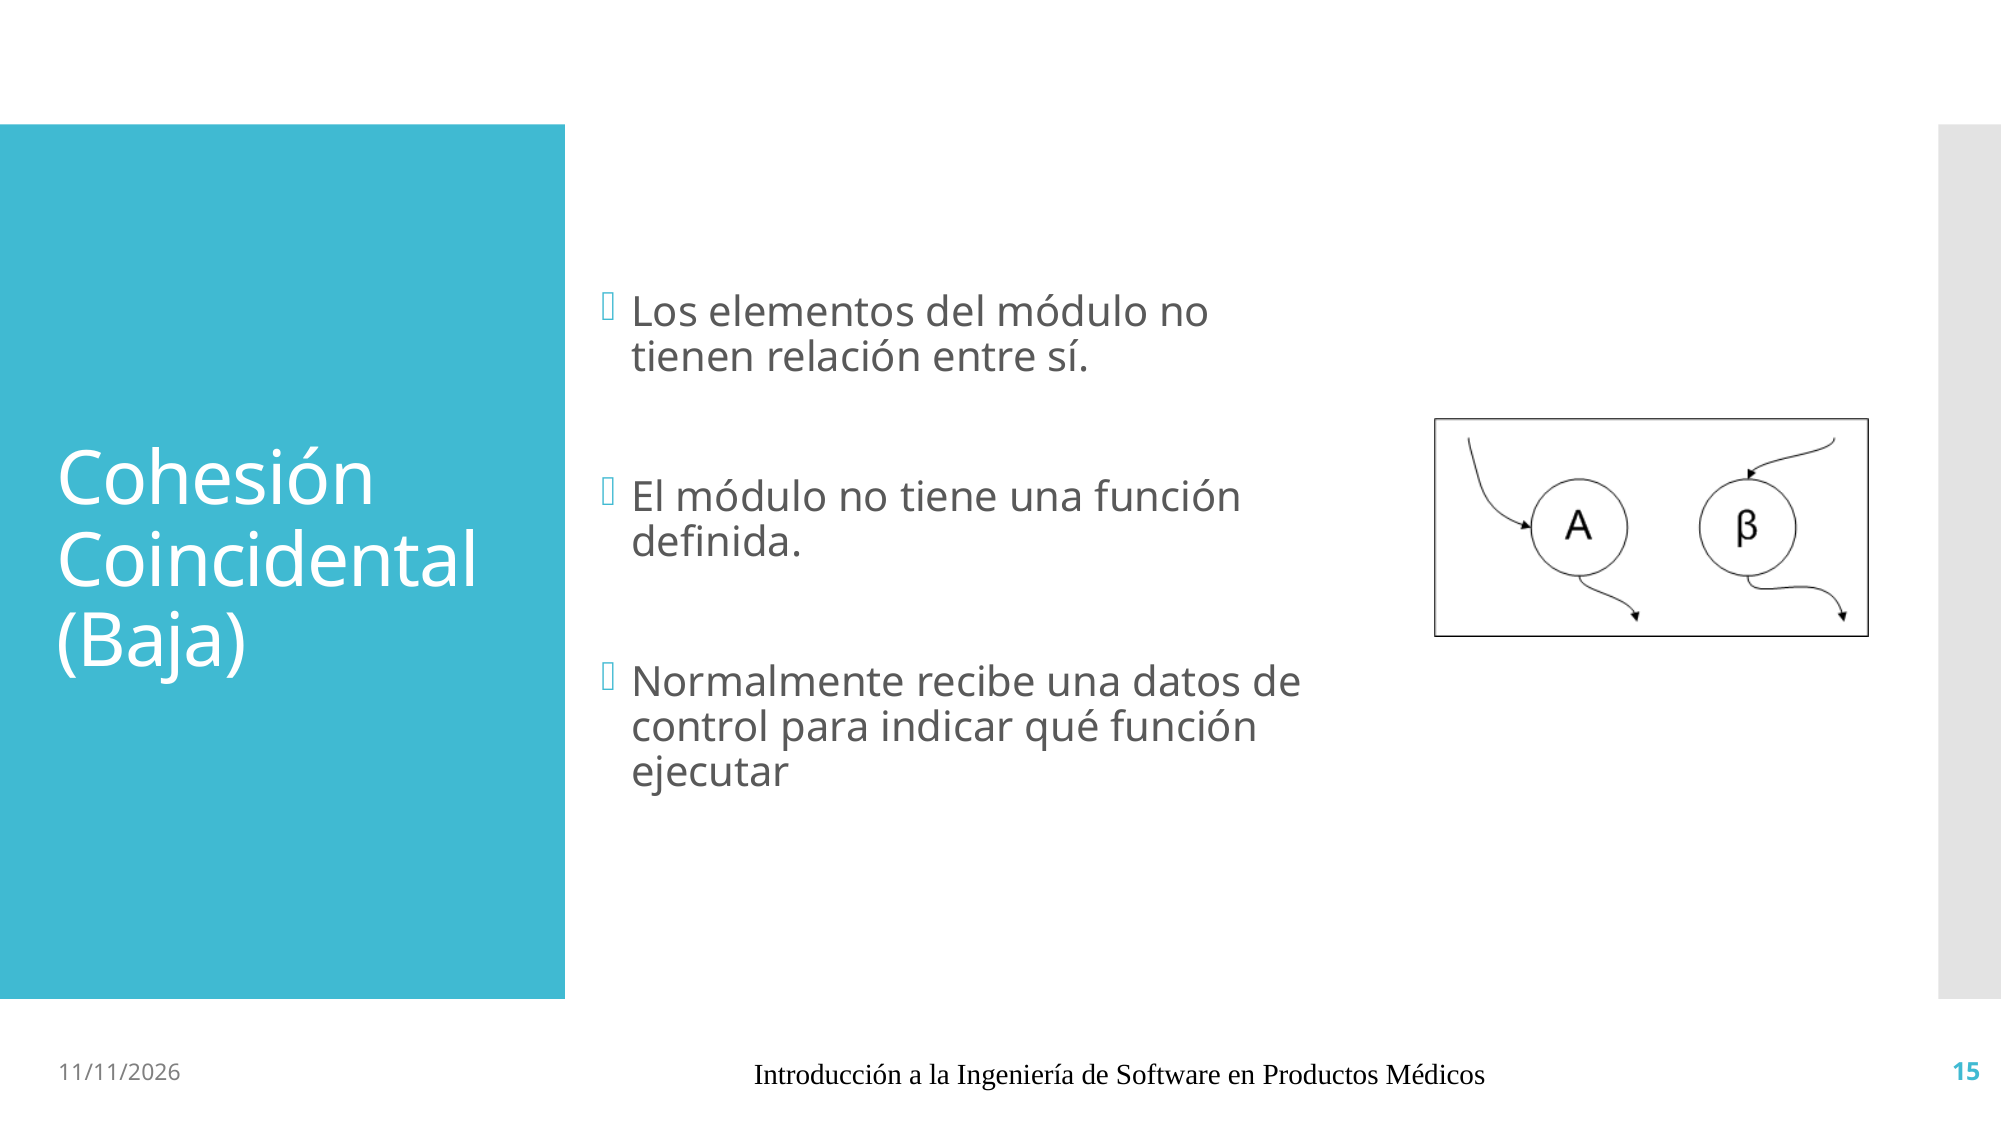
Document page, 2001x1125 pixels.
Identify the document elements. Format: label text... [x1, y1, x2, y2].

footer Introducción a la Ingeniería de Software en Productos Médicos [634, 1042, 1605, 1103]
slide_number 15 [1744, 1042, 1996, 1103]
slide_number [43, 1042, 493, 1103]
picture [1434, 418, 1869, 637]
title Cohesión Coincidental (Baja) [41, 184, 525, 940]
list Los elementos del módulo no tienen relación entre sí. El módulo no tiene una función definida. Normalmente recibe una datos de control para indicar qué función ejecutar [586, 260, 1341, 827]
